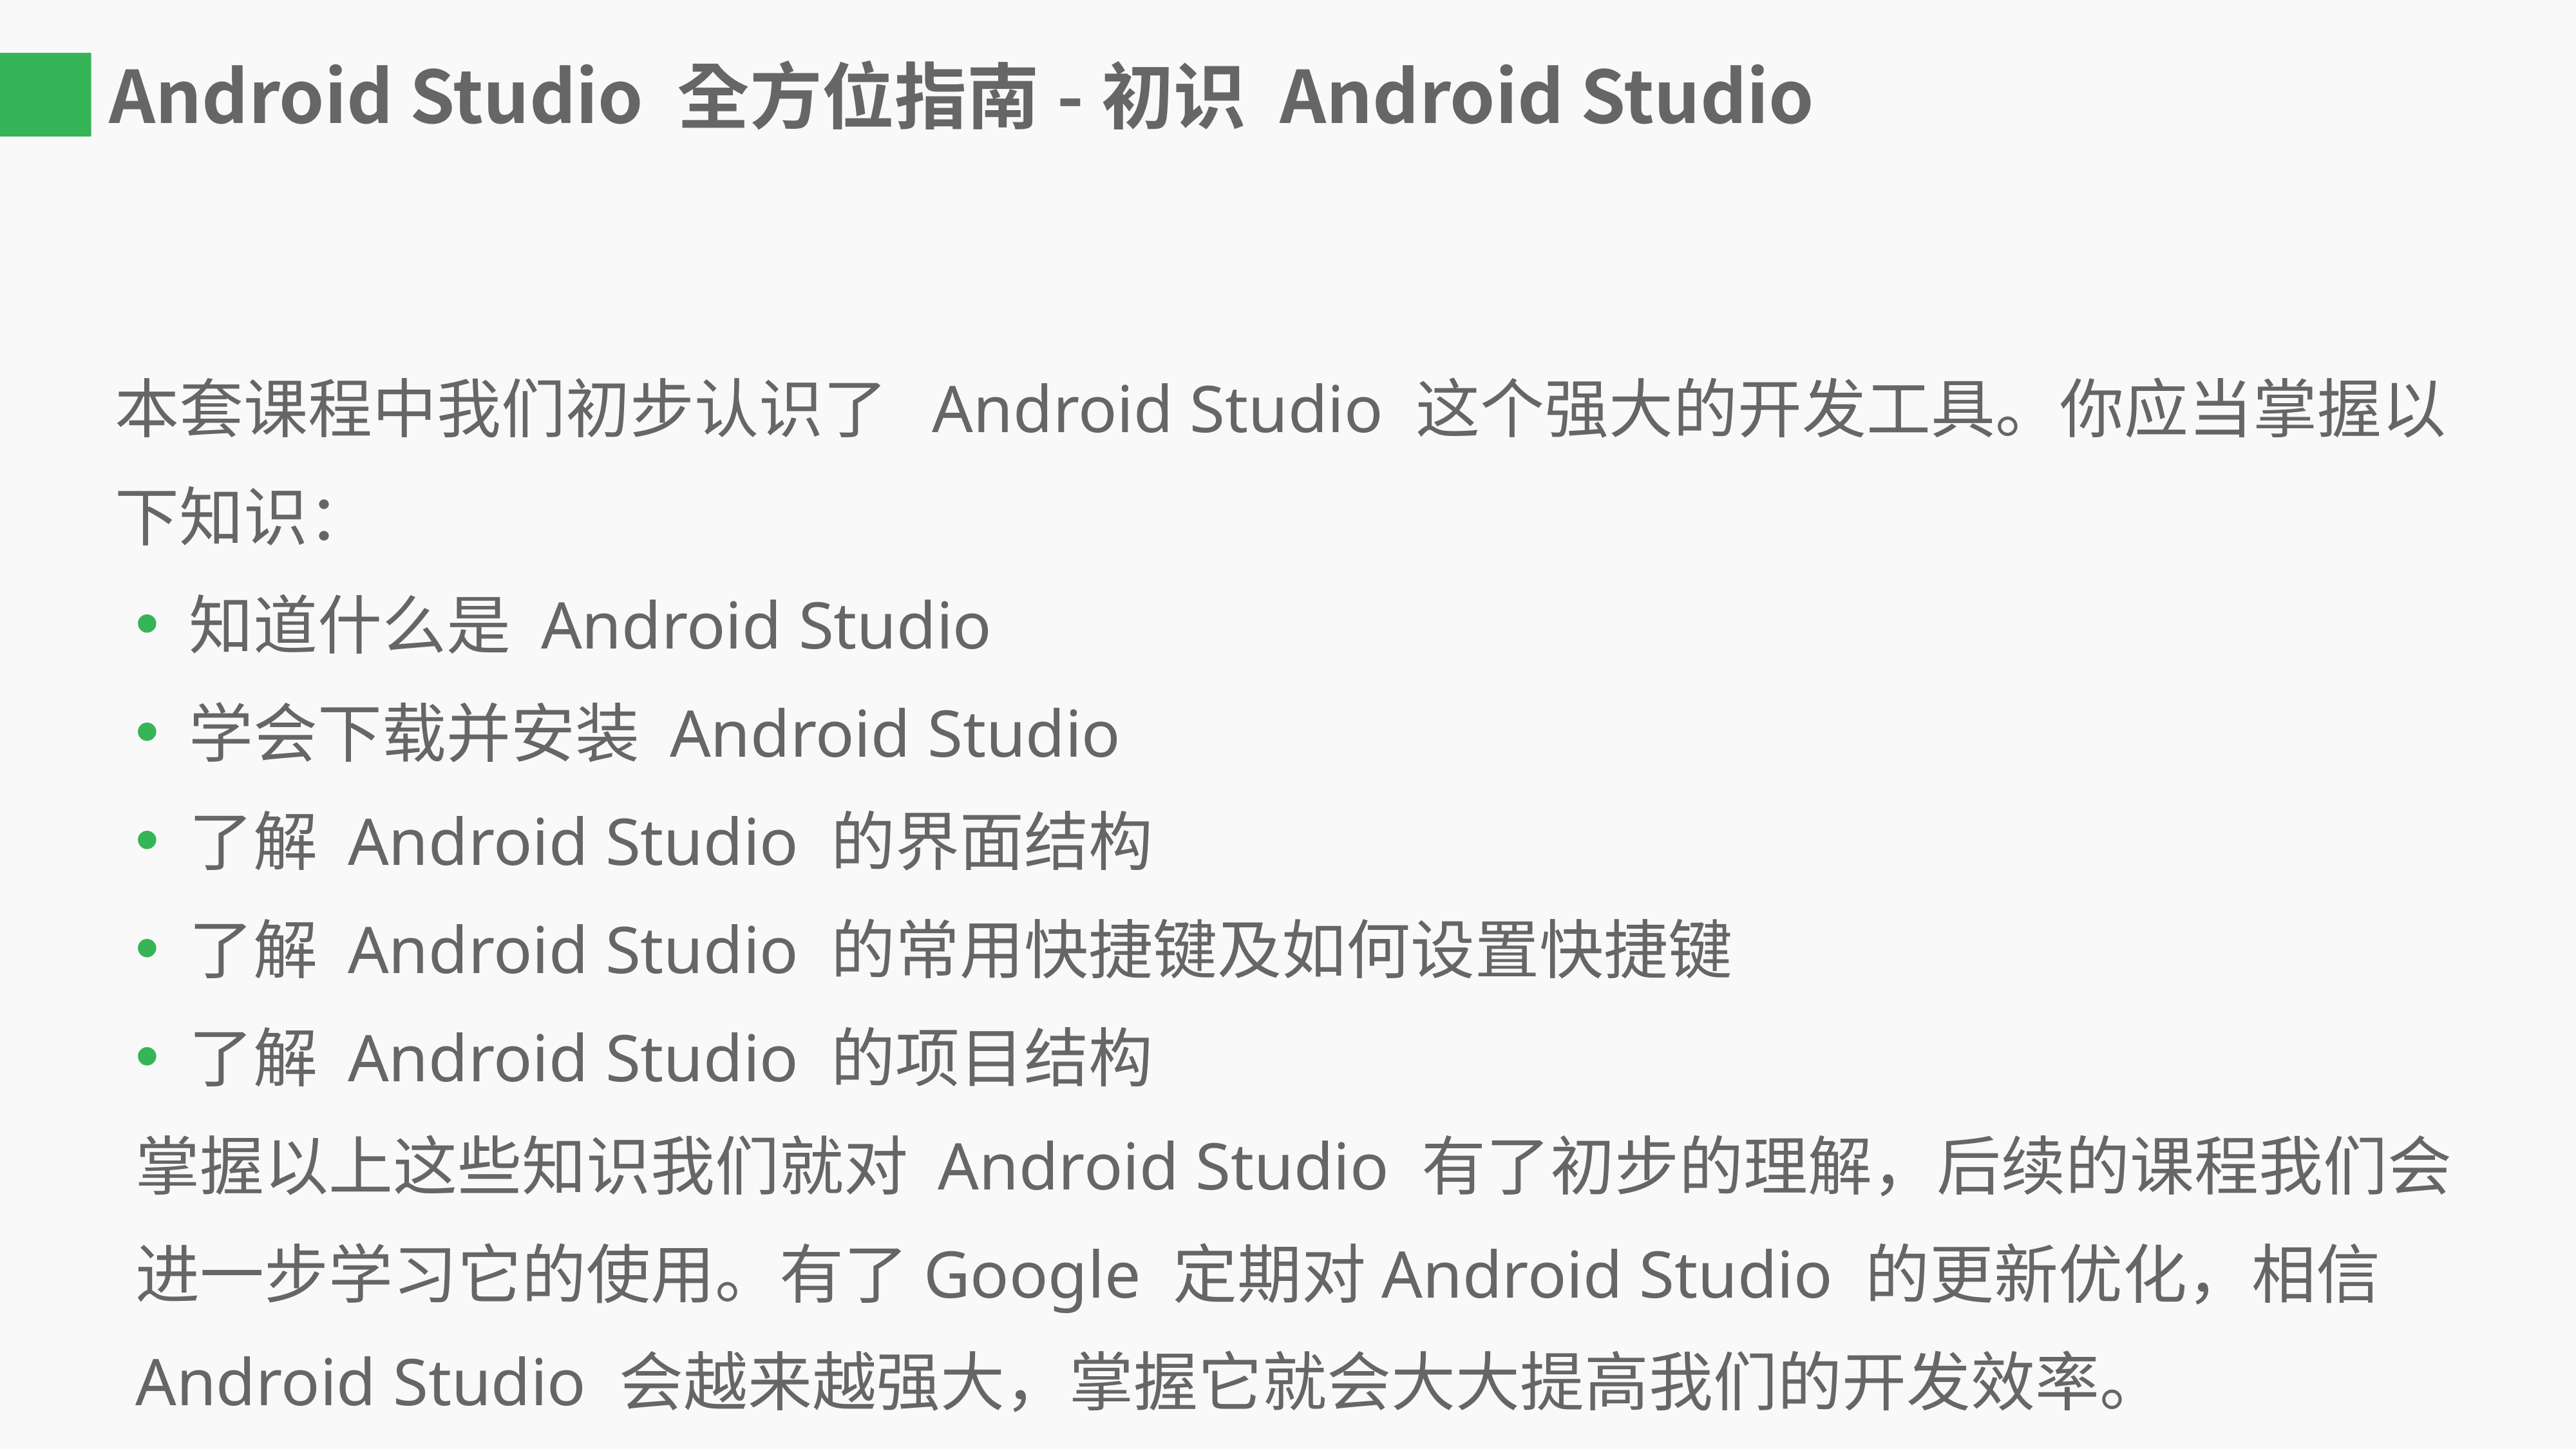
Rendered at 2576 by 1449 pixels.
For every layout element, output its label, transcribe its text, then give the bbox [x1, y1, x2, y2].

title Android Studio 全方位指南-初识 Android Studio [108, 44, 2540, 144]
subtitle 本套课程中我们初步认识了 Android Studio 这个强大的开发工具。你应当掌握以下知识： 知道什么是 Android Studio 学会下载并安装 Android Studio 了解 Android Studio 的界面结构 了解 Android Studio 的常用快捷键及如何设置快捷键 了解 Android Studio 的项目结构 掌握以上这些知识我们就对 Android Studio 有了初步的理解，后续的课程我们会进一步学习它的使用。有了Google 定期对Android Studio 的更新优化，相信Android Studio 会越来越强大，掌握它就会大大提高我们的开发效率。 [115, 337, 2461, 1424]
picture [0, 53, 91, 137]
